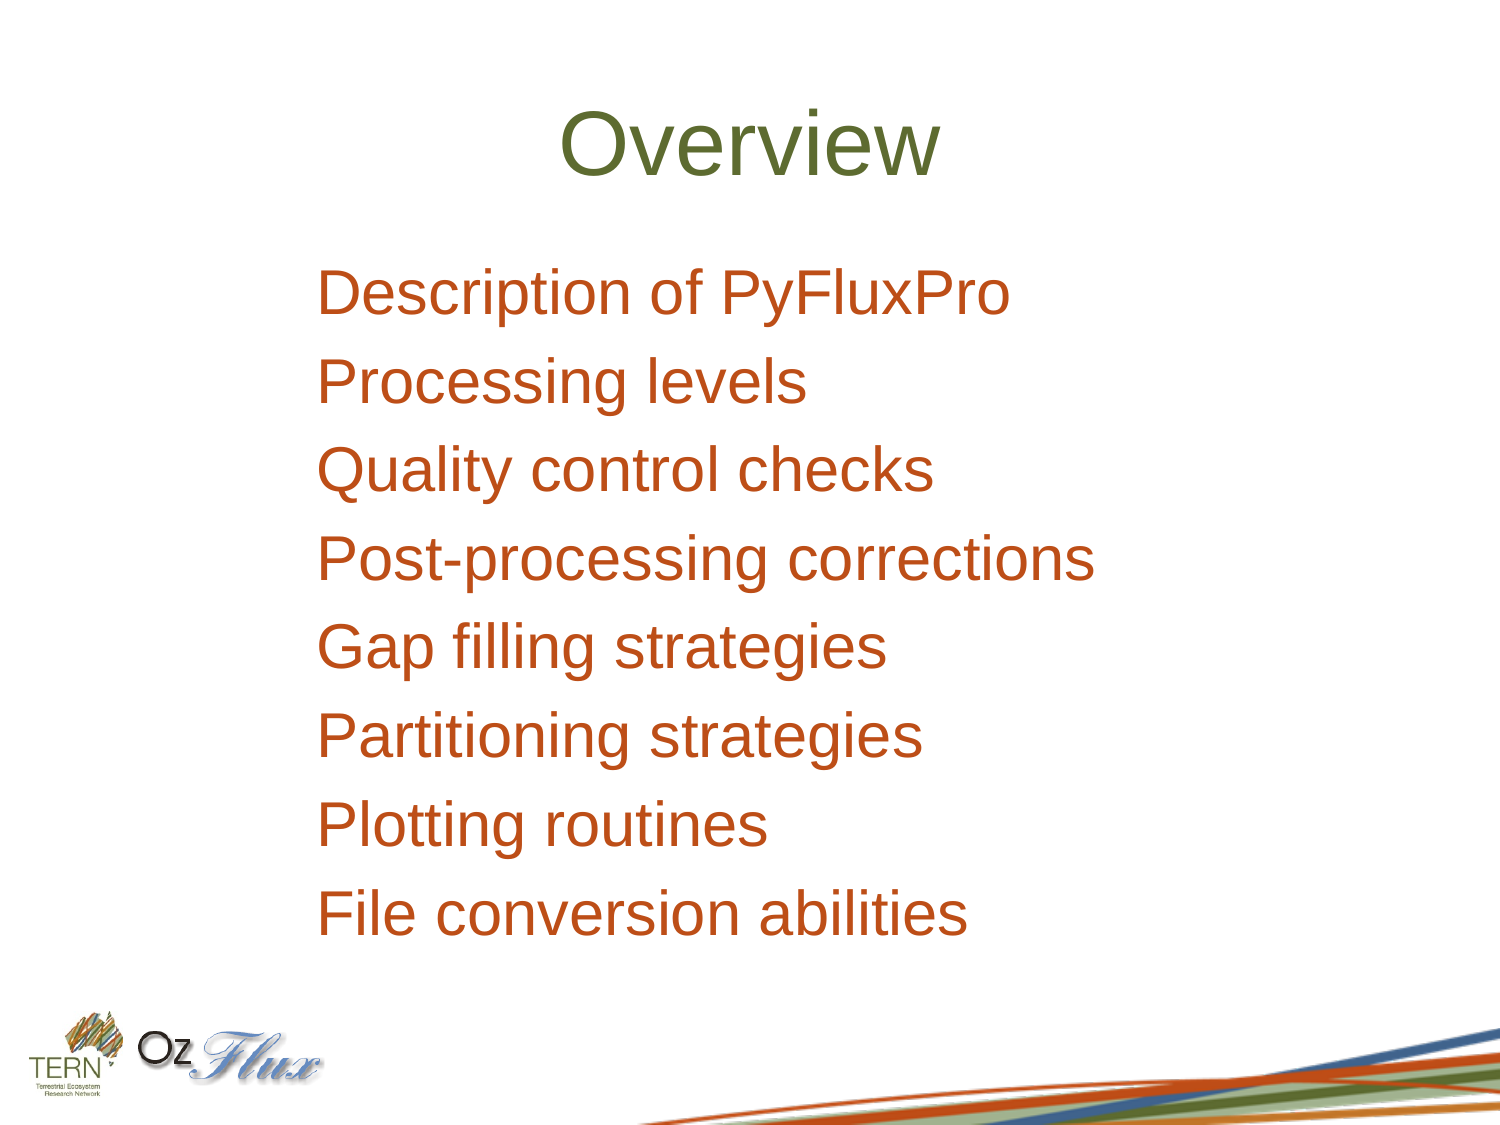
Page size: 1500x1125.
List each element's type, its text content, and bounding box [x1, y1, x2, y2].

picture [637, 1028, 1500, 1125]
title Overview [75, 45, 1425, 233]
picture [135, 1011, 325, 1106]
list Description of PyFluxPro Processing levels Quality control checks Post-processing corrections Gap filling strategies Partitioning strategies Plotting routines File conversion abilities [301, 243, 1189, 957]
picture [29, 1011, 123, 1098]
